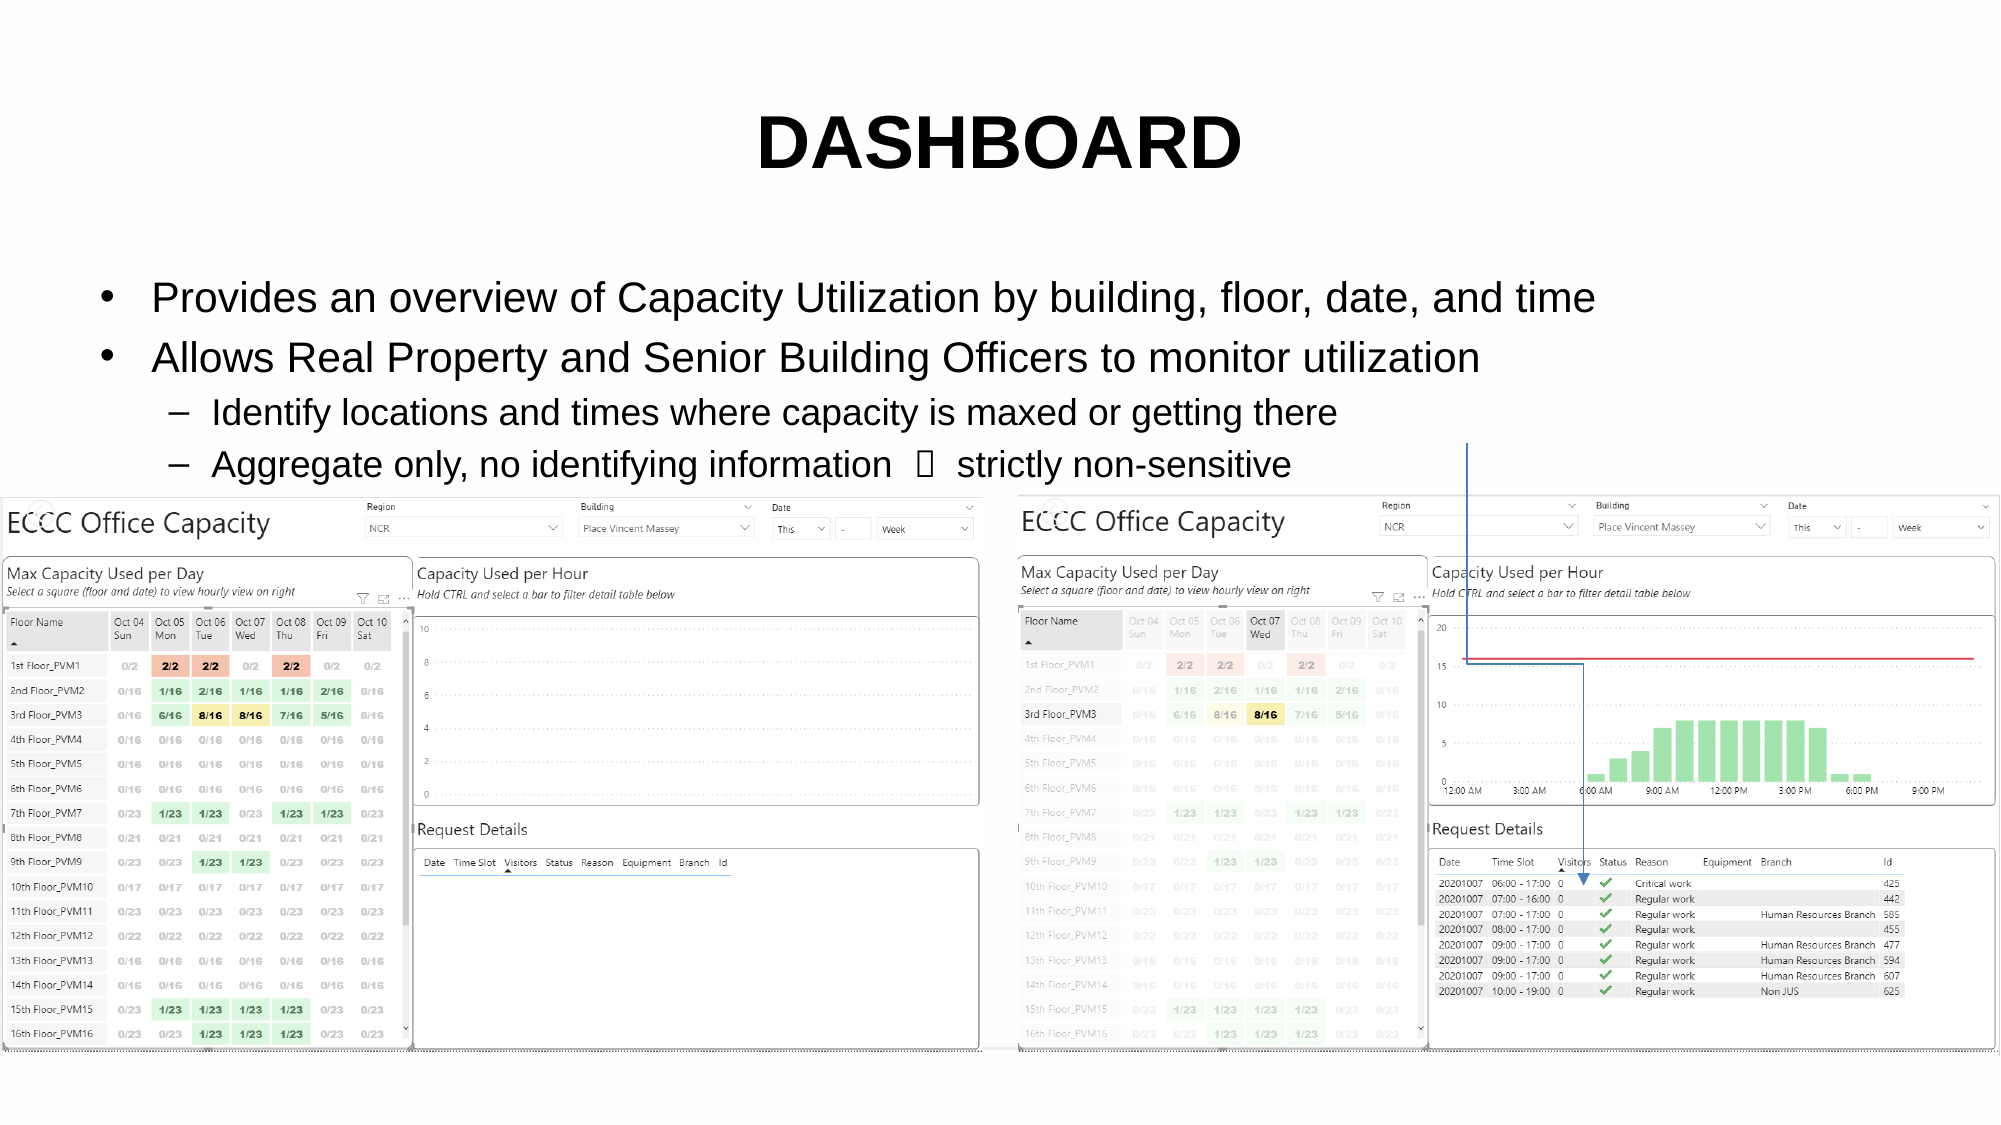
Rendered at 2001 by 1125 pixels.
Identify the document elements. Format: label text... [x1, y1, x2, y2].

title dashboard [99, 45, 1900, 233]
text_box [1303, 605, 1747, 723]
picture [0, 0, 2001, 1125]
list Provides an overview of Capacity Utilization by building, floor, date, and time Allows Real Property and Senior Building Officers to monitor utilization Identify locations and times where capacity is maxed or getting there Aggregate only, no identifying information  strictly non-sensitive [85, 262, 1937, 498]
